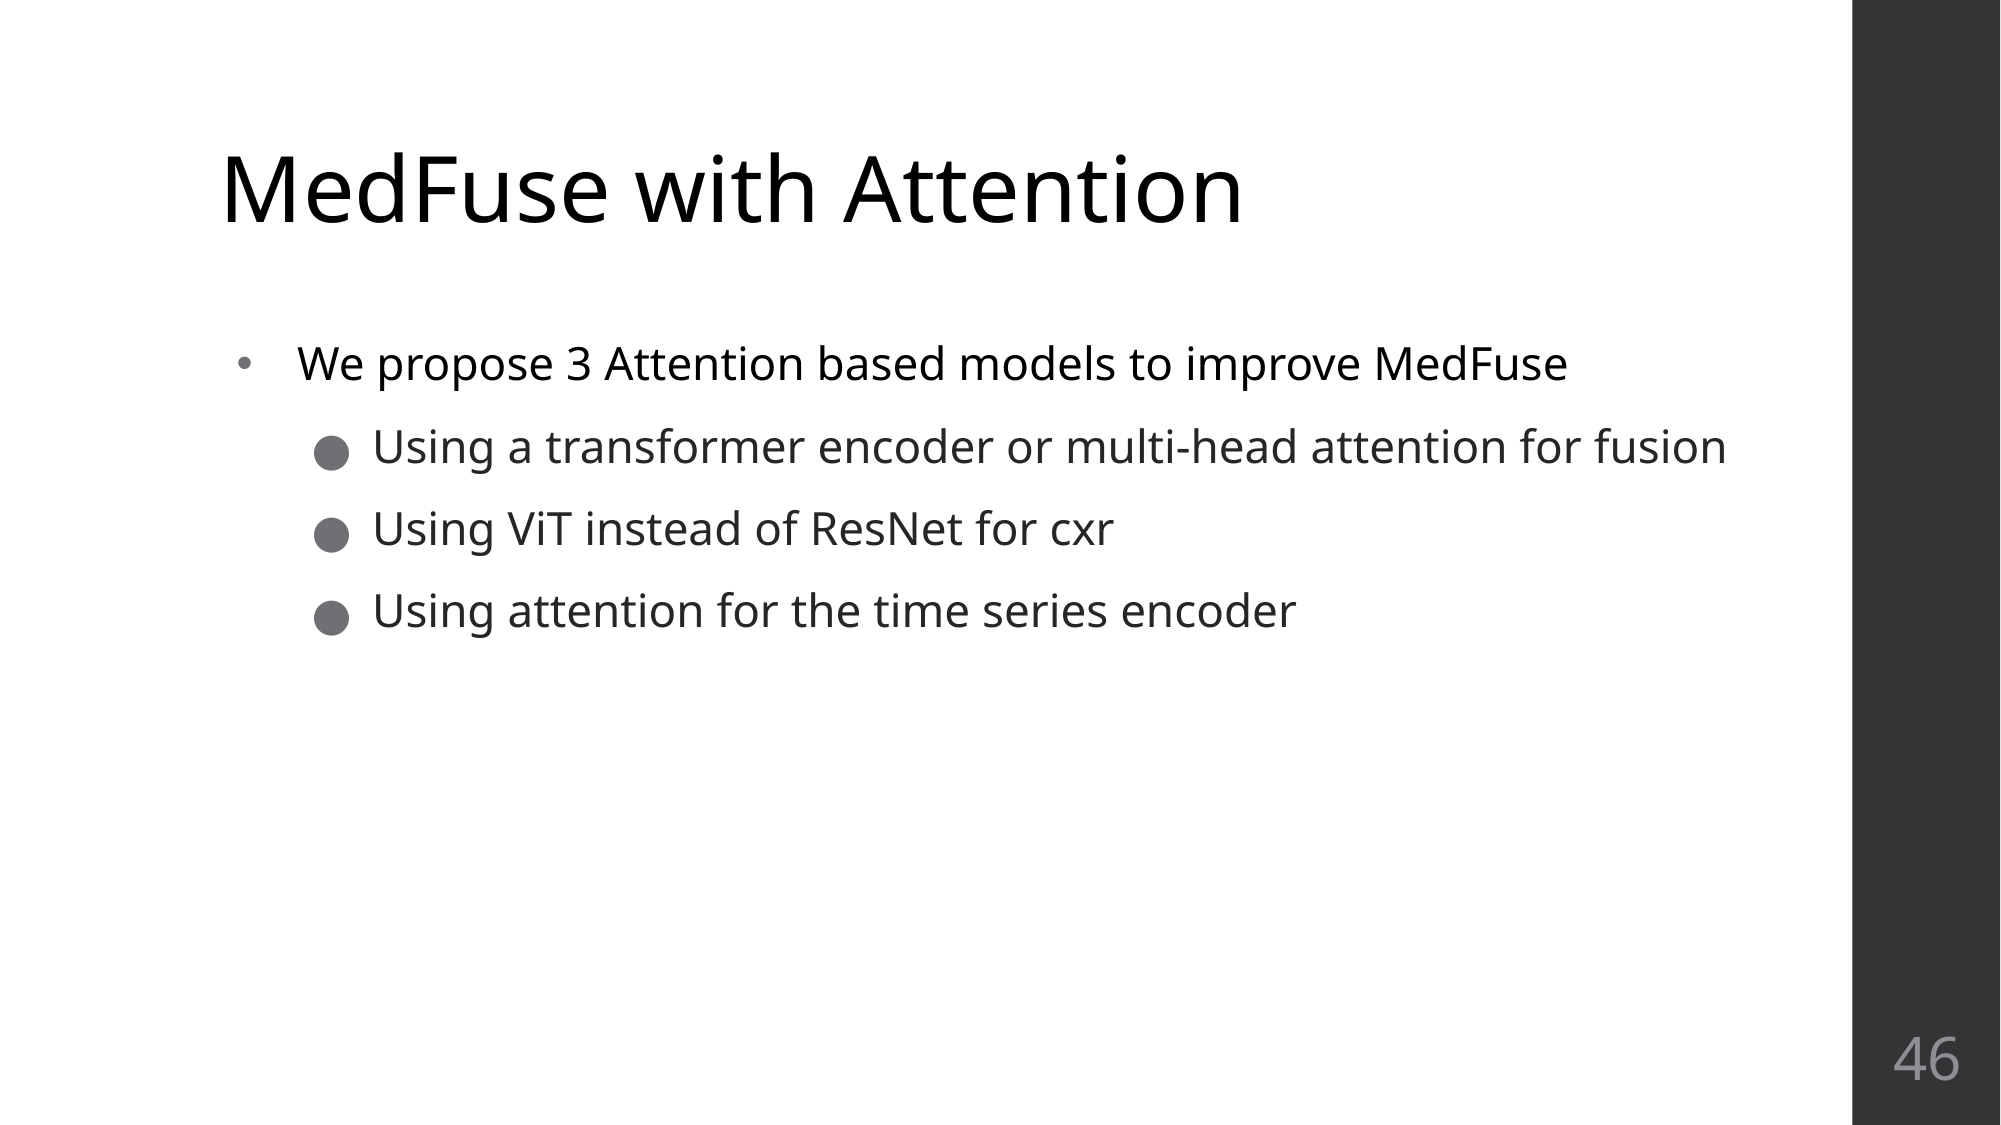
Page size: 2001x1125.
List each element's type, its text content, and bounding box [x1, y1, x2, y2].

title MedFuse with Attention [204, 32, 1795, 250]
slide_number ‹#› [1852, 1012, 2000, 1110]
list We propose 3 Attention based models to improve MedFuse Using a transformer encoder or multi-head attention for fusion Using ViT instead of ResNet for cxr Using attention for the time series encoder [206, 299, 1797, 1014]
